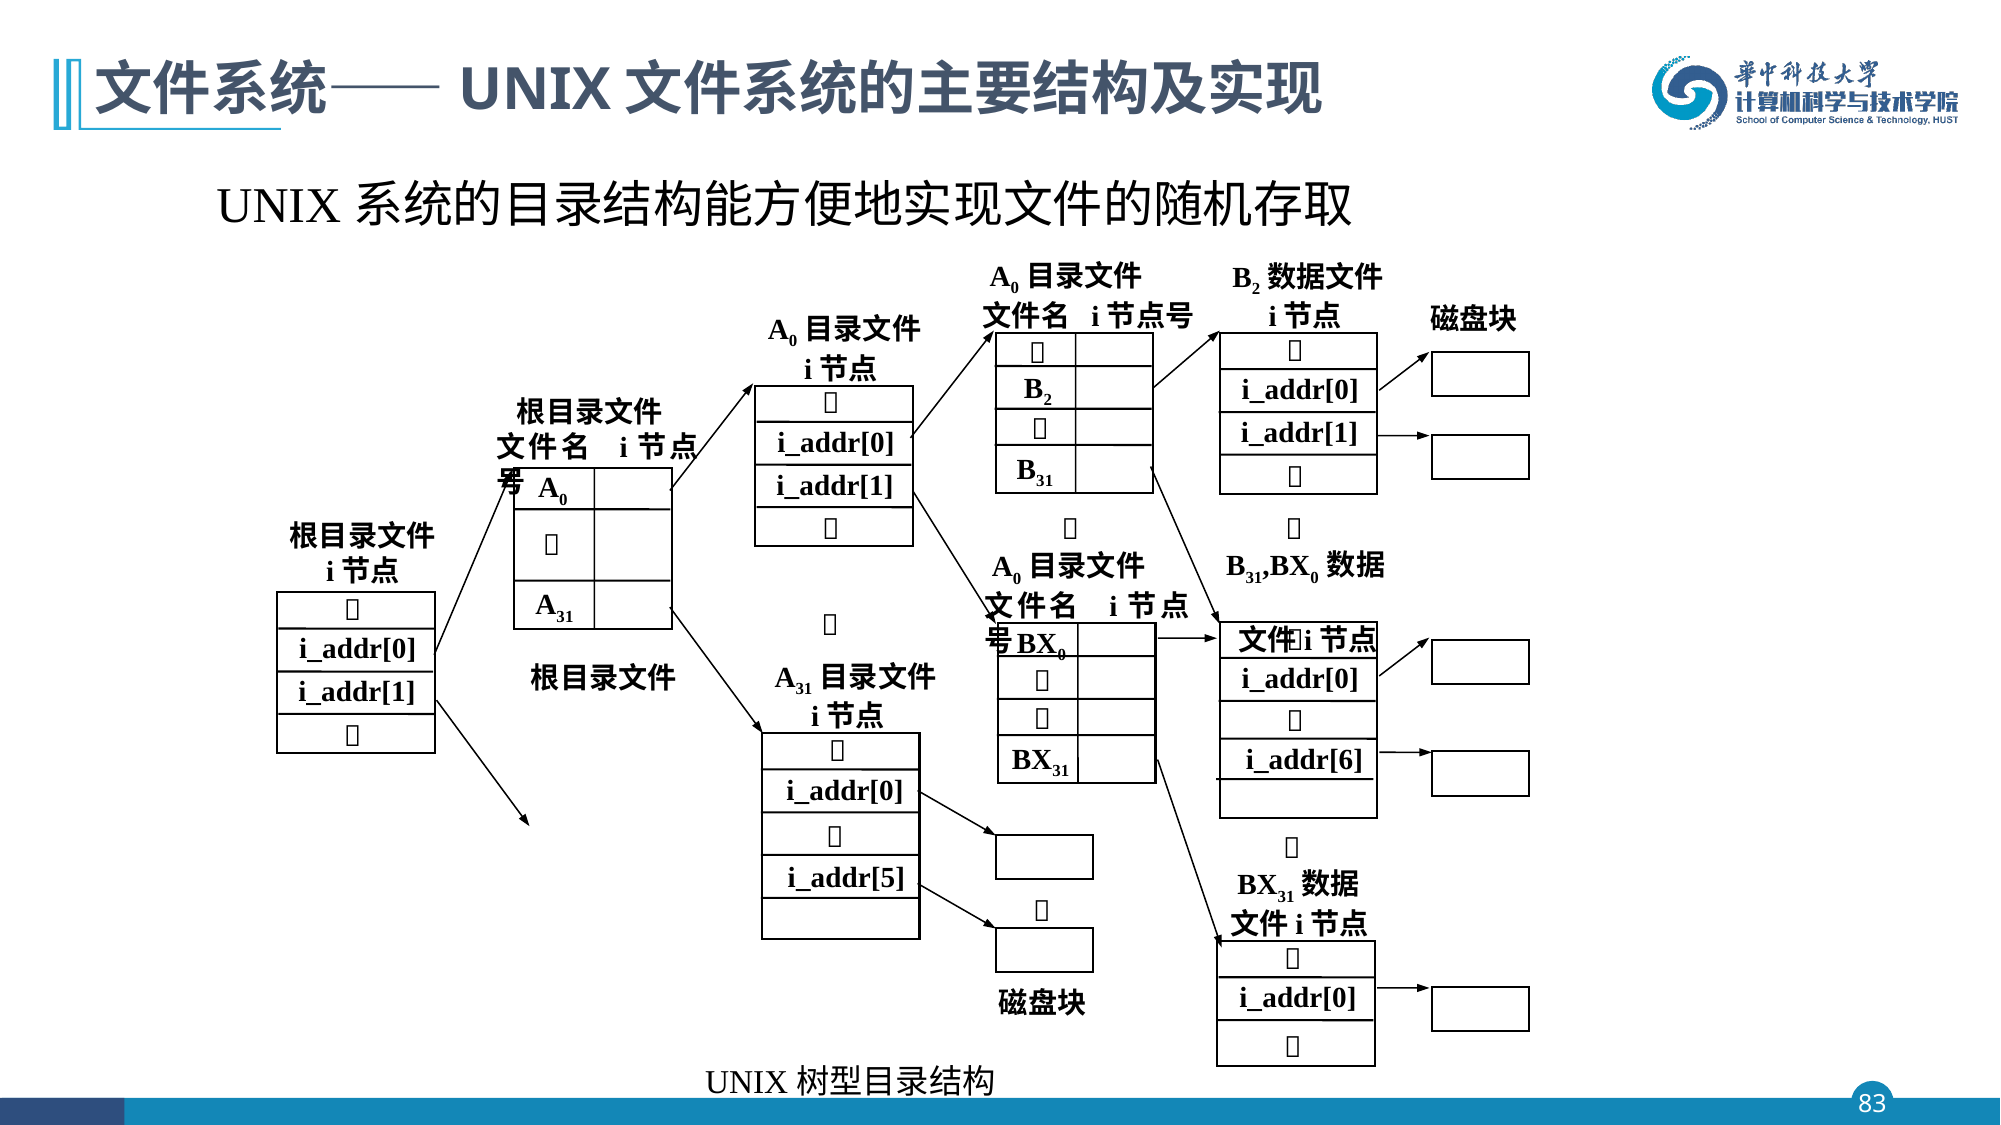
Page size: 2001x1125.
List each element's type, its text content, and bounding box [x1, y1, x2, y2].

picture [1653, 56, 1678, 79]
picture [1653, 56, 1958, 130]
text_box UNIX系统的目录结构能方便地实现文件的随机存取 [107, 153, 1439, 240]
title 文件系统——UNIX文件系统的主要结构及实现 [80, 51, 1653, 137]
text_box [275, 250, 1541, 1109]
